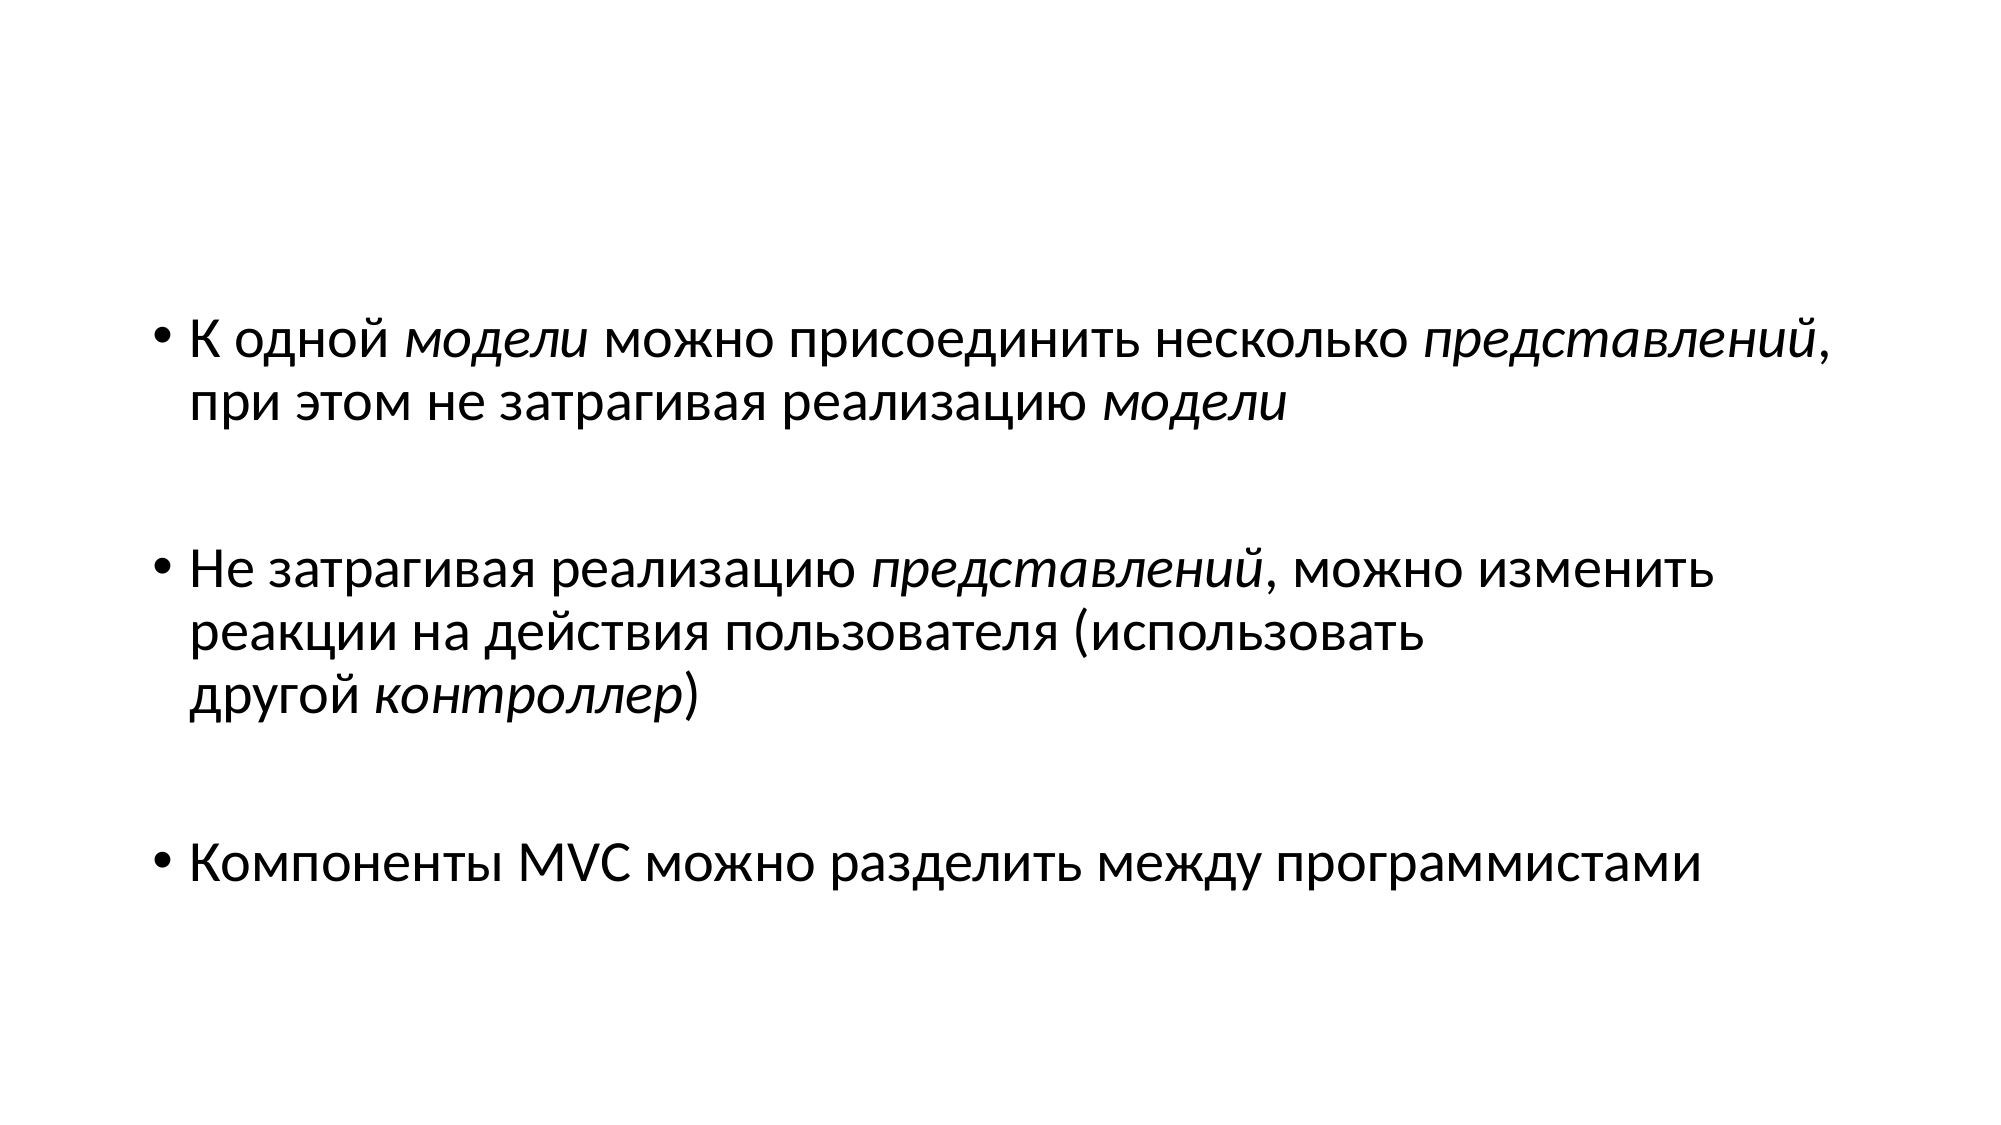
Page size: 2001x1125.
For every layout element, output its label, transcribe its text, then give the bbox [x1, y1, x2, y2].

list К одной модели можно присоединить несколько представлений, при этом не затрагивая реализацию модели Не затрагивая реализацию представлений, можно изменить реакции на действия пользователя (использовать другой контроллер) Компоненты MVC можно разделить между программистами [137, 299, 1863, 1014]
